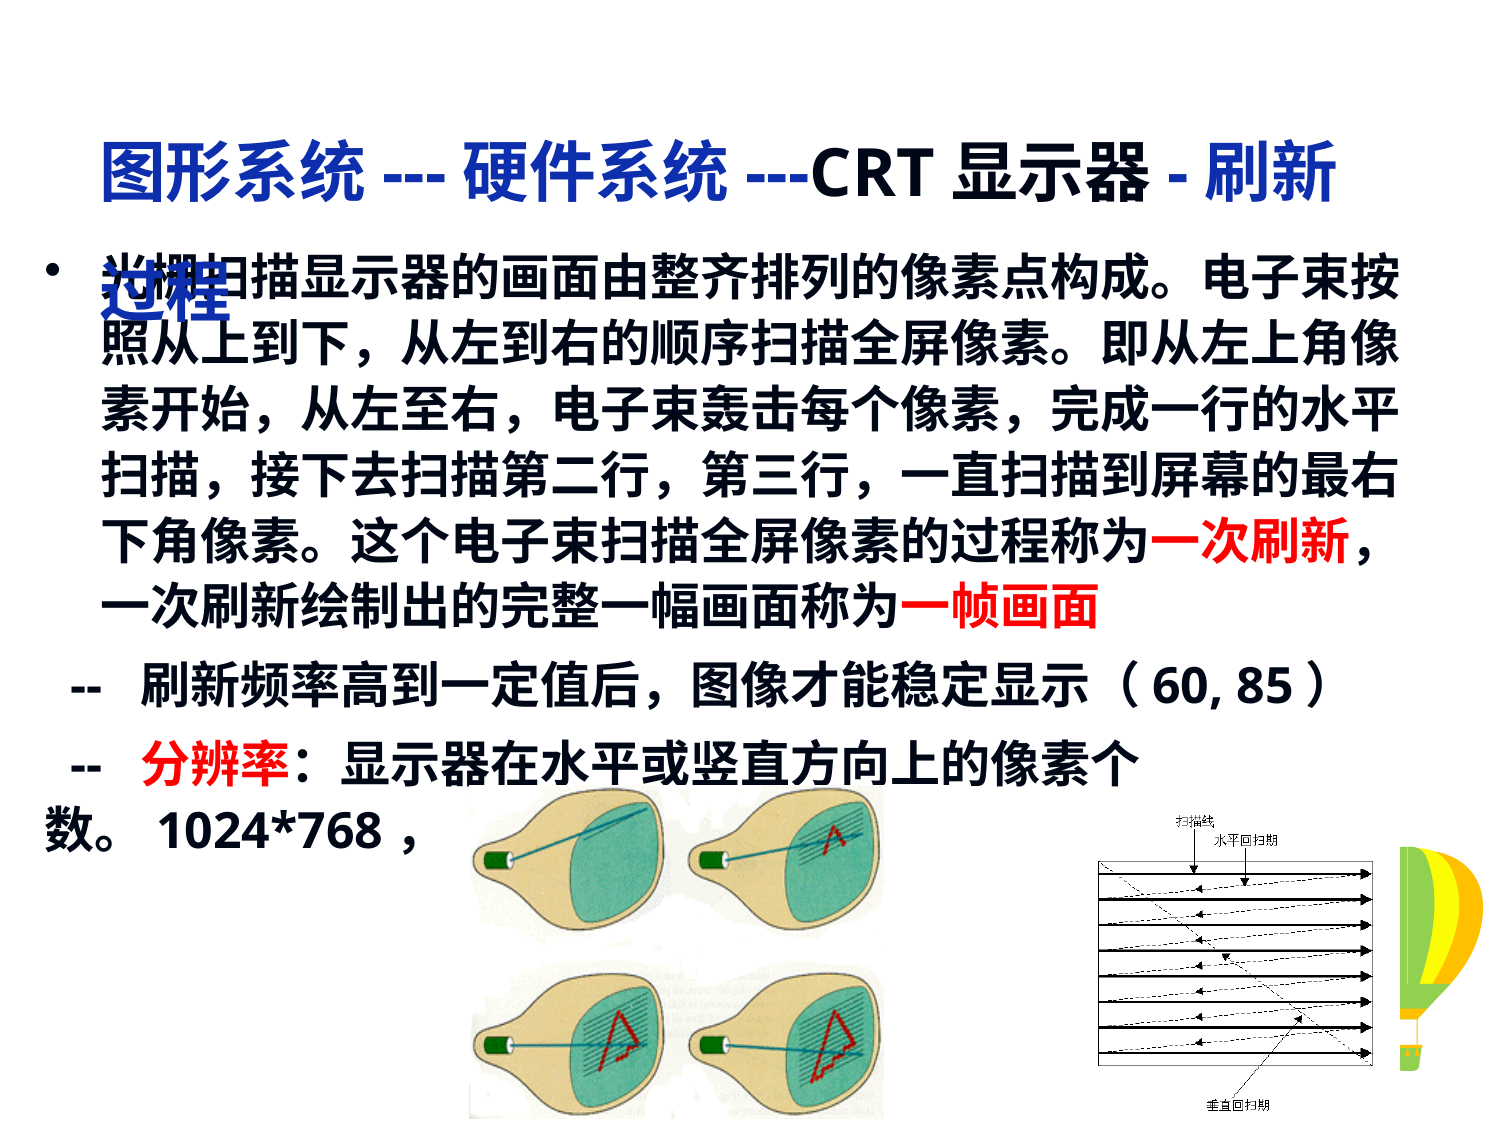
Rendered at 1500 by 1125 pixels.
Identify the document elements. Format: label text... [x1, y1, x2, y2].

list 光栅扫描显示器的画面由整齐排列的像素点构成。电子束按照从上到下，从左到右的顺序扫描全屏像素。即从左上角像素开始，从左至右，电子束轰击每个像素，完成一行的水平扫描，接下去扫描第二行，第三行，一直扫描到屏幕的最右下角像素。这个电子束扫描全屏像素的过程称为一次刷新，一次刷新绘制出的完整一幅画面称为一帧画面 -- 刷新频率高到一定值后，图像才能稳定显示（60, 85） -- 分辨率：显示器在水平或竖直方向上的像素个数。1024*768， 1920*1080 [29, 231, 1460, 1006]
text_box 图形系统---硬件系统---CRT显示器-刷新过程 [84, 82, 1420, 337]
picture [469, 785, 884, 1119]
picture [1068, 810, 1400, 1125]
